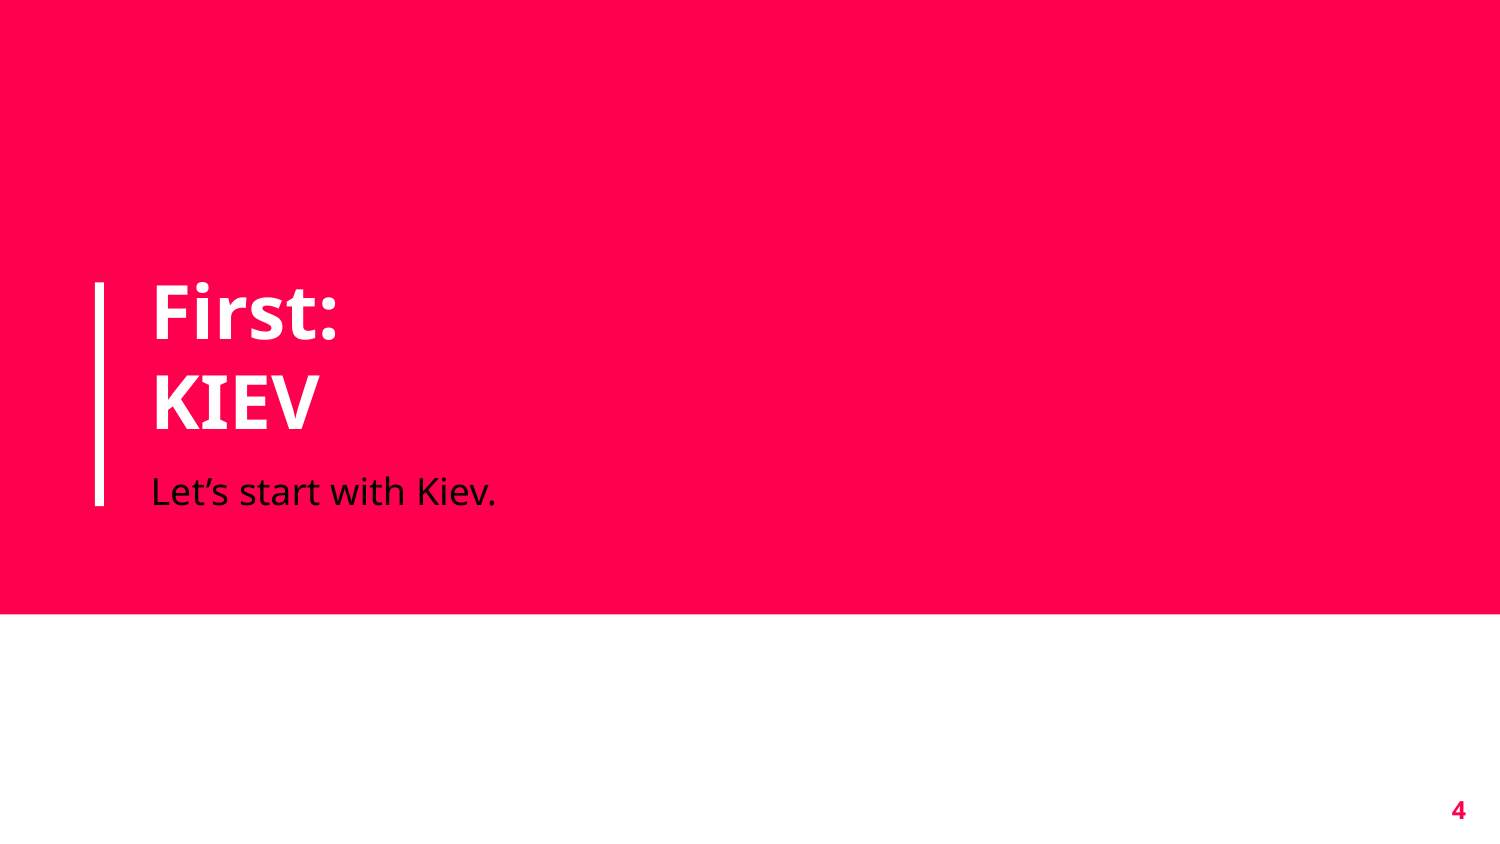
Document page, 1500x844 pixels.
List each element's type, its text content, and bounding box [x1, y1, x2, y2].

title First: KIEV [135, 249, 897, 440]
subtitle Let’s start with Kiev. [135, 453, 1388, 583]
slide_number 4 [1391, 779, 1482, 844]
